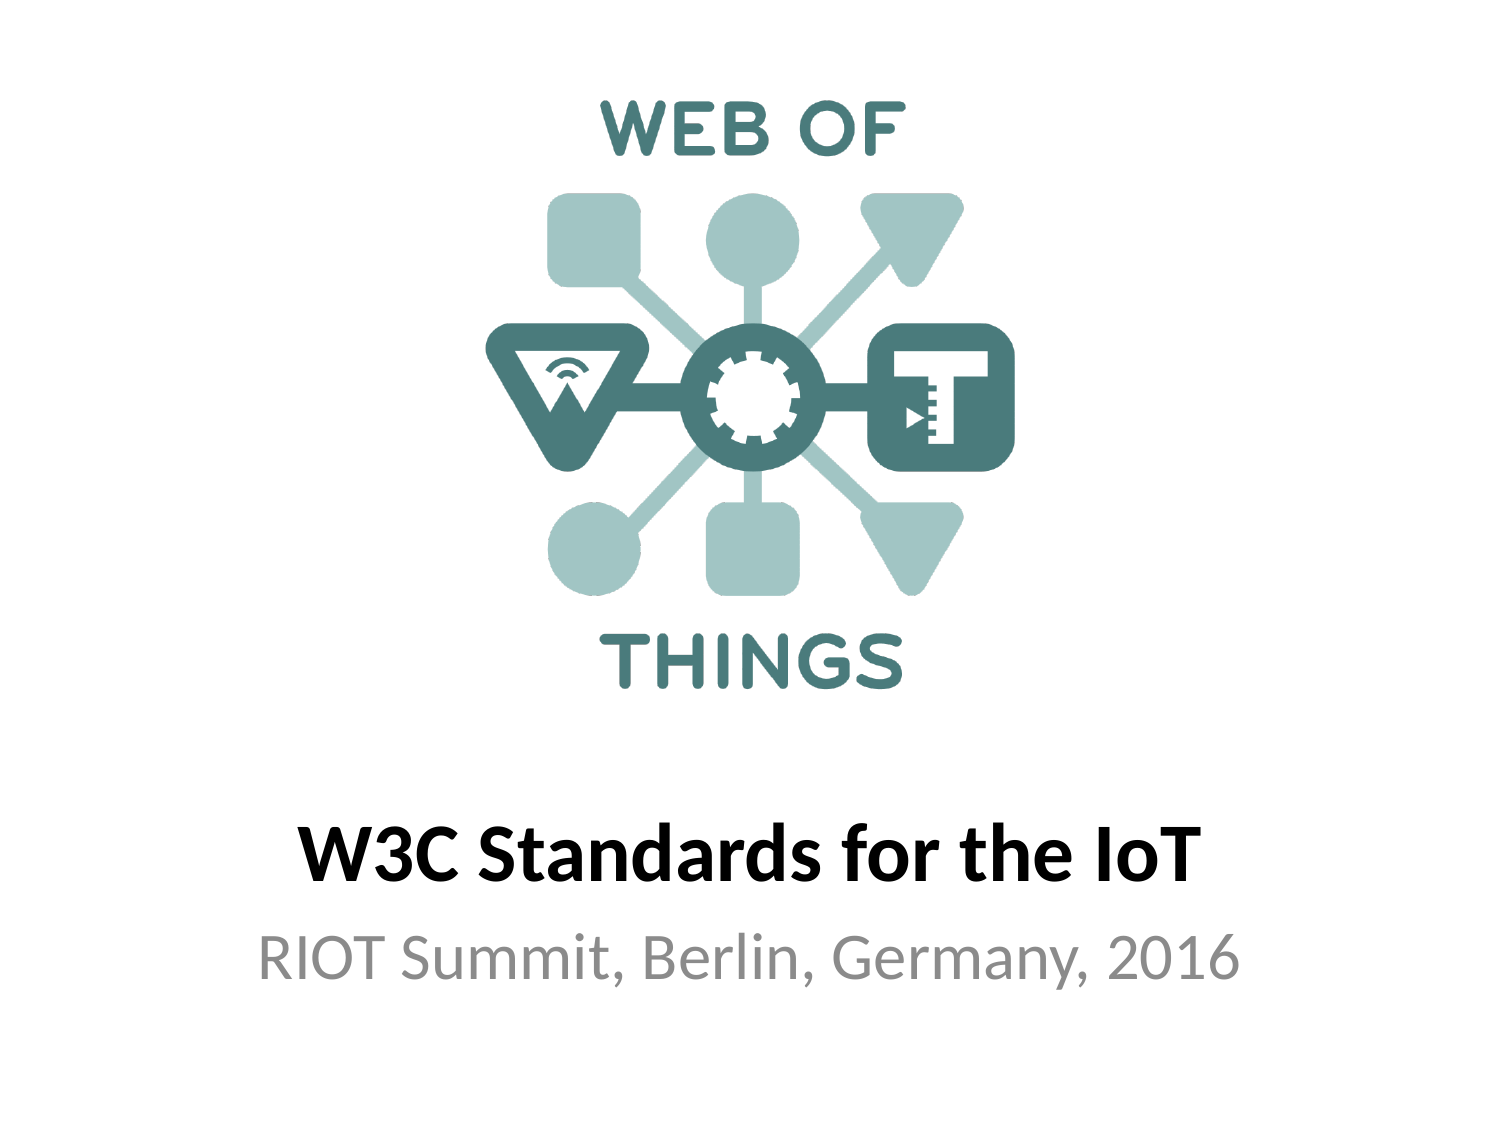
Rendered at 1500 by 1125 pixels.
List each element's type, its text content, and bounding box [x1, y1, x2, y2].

subtitle RIOT Summit, Berlin, Germany, 2016 [88, 905, 1412, 1090]
picture [100, 48, 1400, 741]
title W3C Standards for the IoT [0, 727, 1500, 969]
